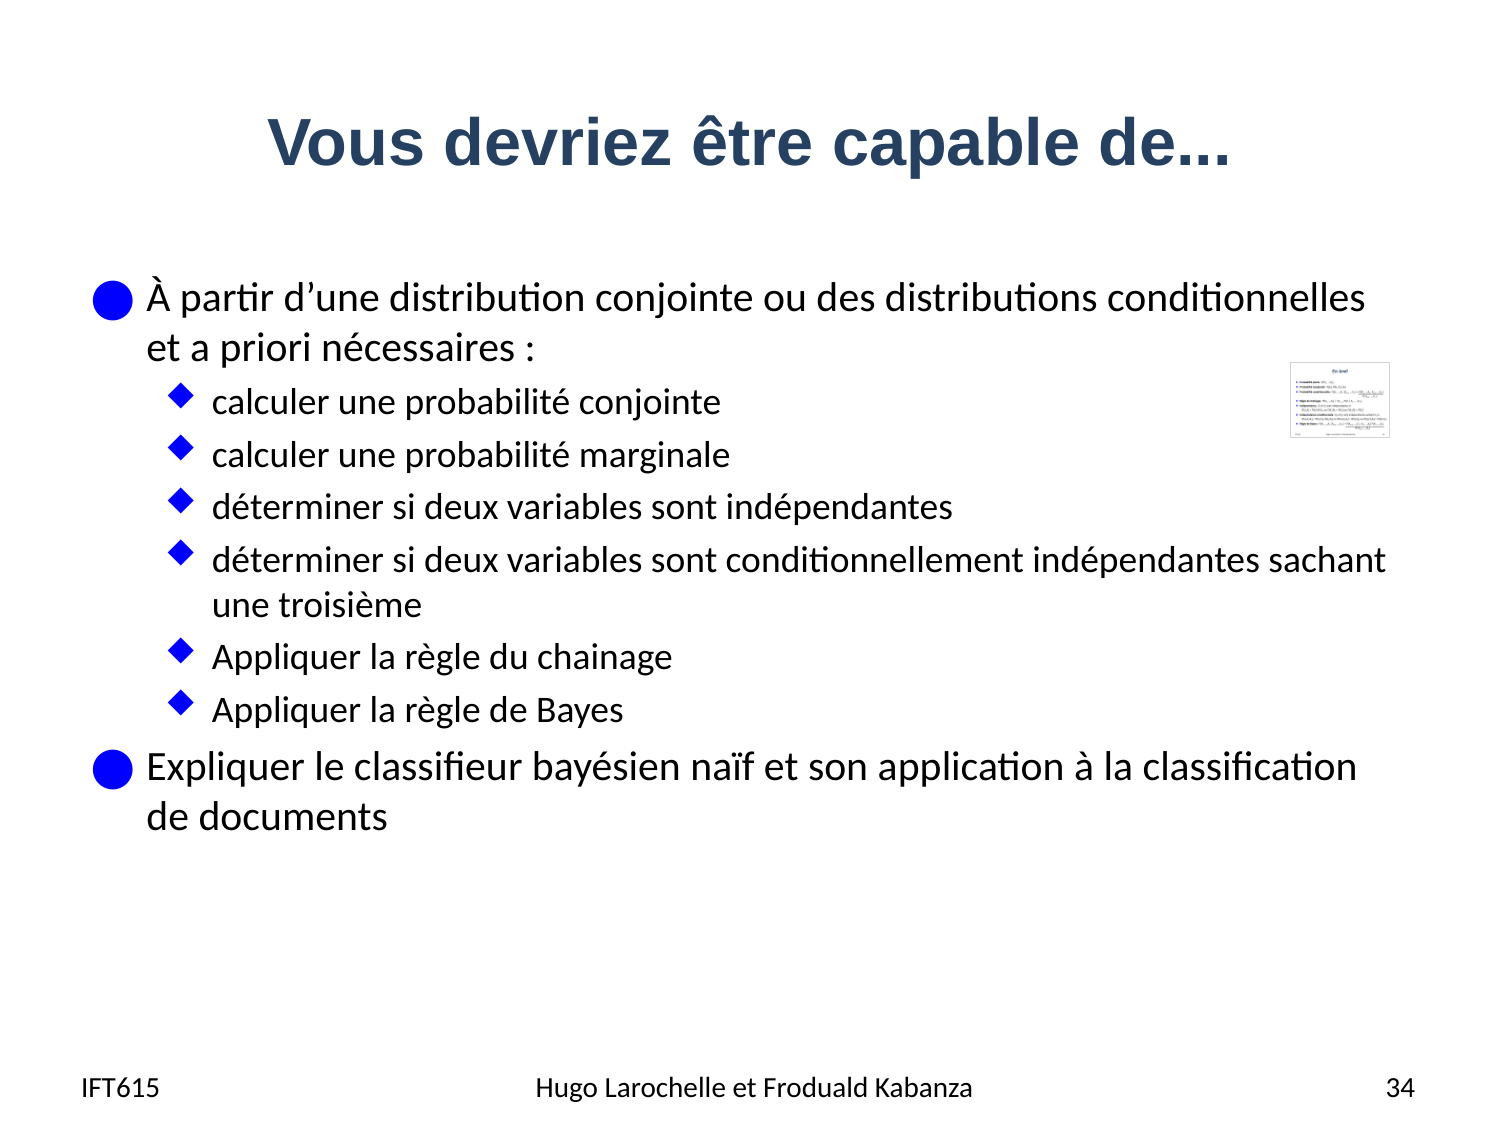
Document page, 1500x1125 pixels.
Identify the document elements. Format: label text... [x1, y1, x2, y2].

footer Hugo Larochelle et Froduald Kabanza [520, 1056, 996, 1117]
slide_number IFT615 [66, 1056, 356, 1117]
picture [1291, 363, 1389, 437]
title Vous devriez être capable de... [75, 45, 1425, 233]
slide_number 34 [1080, 1056, 1431, 1117]
list À partir d’une distribution conjointe ou des distributions conditionnelles et a priori nécessaires : calculer une probabilité conjointe calculer une probabilité marginale déterminer si deux variables sont indépendantes déterminer si deux variables sont conditionnellement indépendantes sachant une troisième Appliquer la règle du chainage Appliquer la règle de Bayes Expliquer le classifieur bayésien naïf et son application à la classification de documents [75, 262, 1425, 852]
